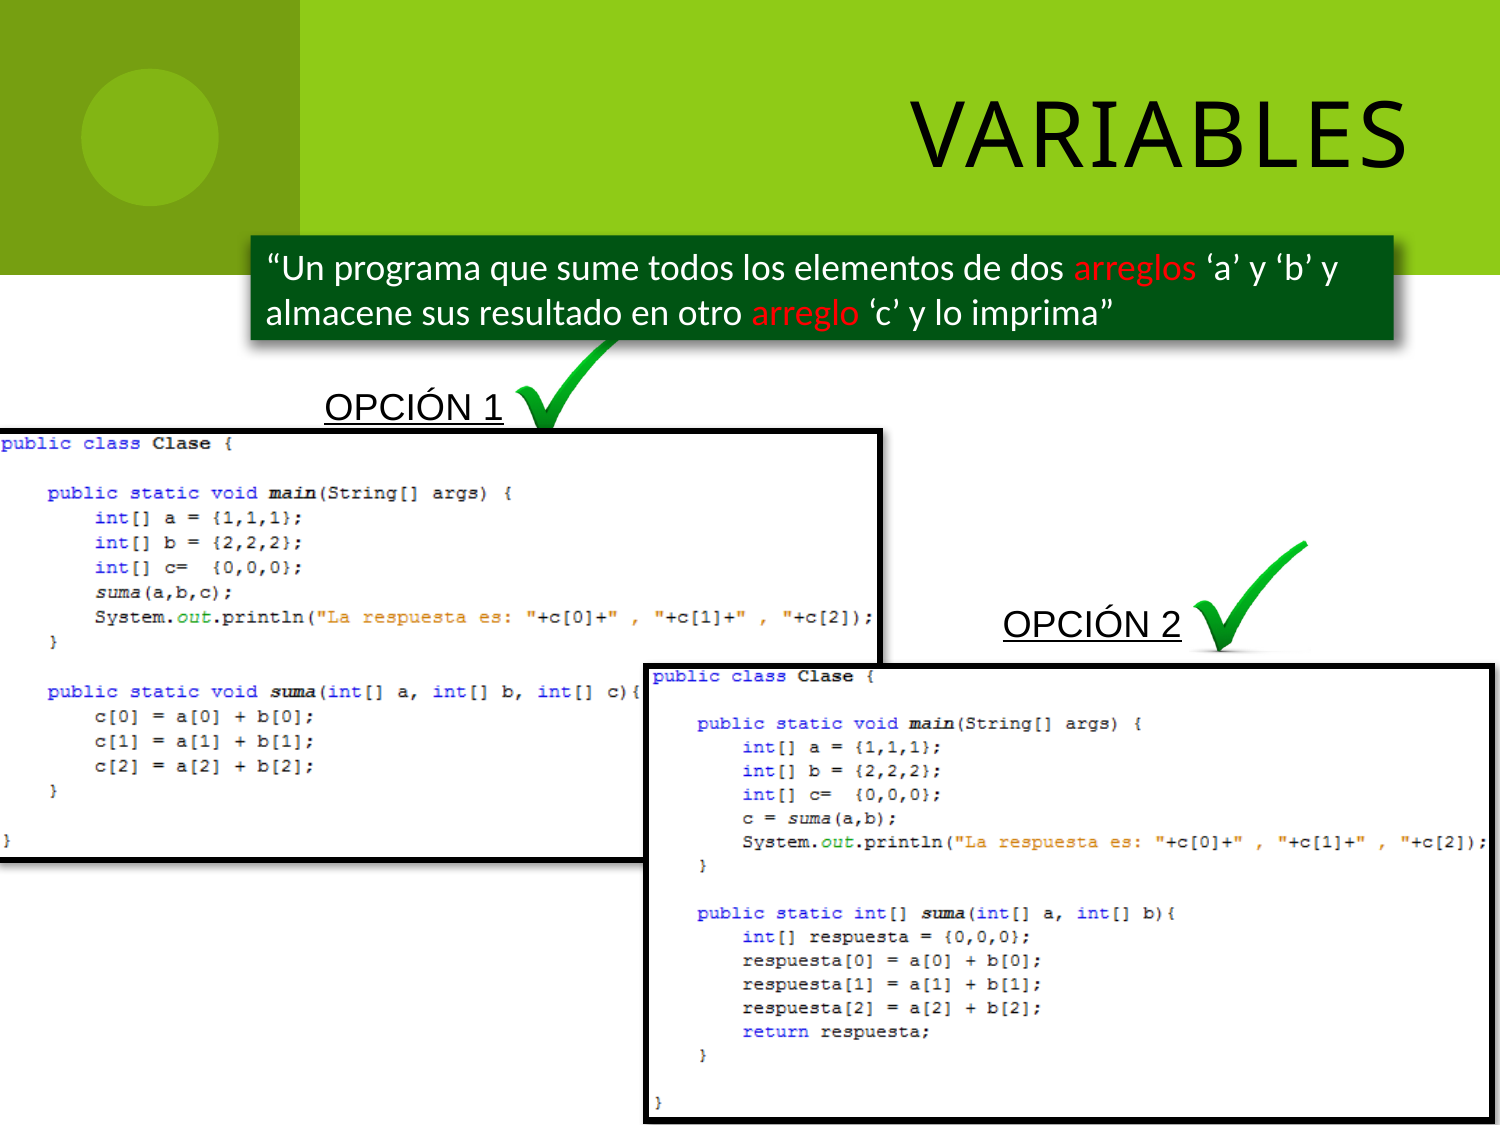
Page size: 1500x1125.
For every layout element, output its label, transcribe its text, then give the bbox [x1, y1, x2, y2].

text_box OPCIÓN 2 [987, 592, 1178, 653]
text_box OPCIÓN 1 [309, 375, 500, 425]
picture [0, 316, 1489, 1118]
picture [1189, 531, 1311, 657]
text_box “Un programa que sume todos los elementos de dos arreglos ‘a’ y ‘b’ y almacene sus resultado en otro arreglo ‘c’ y lo imprima” [250, 235, 1394, 341]
title Variables [399, 37, 1425, 225]
